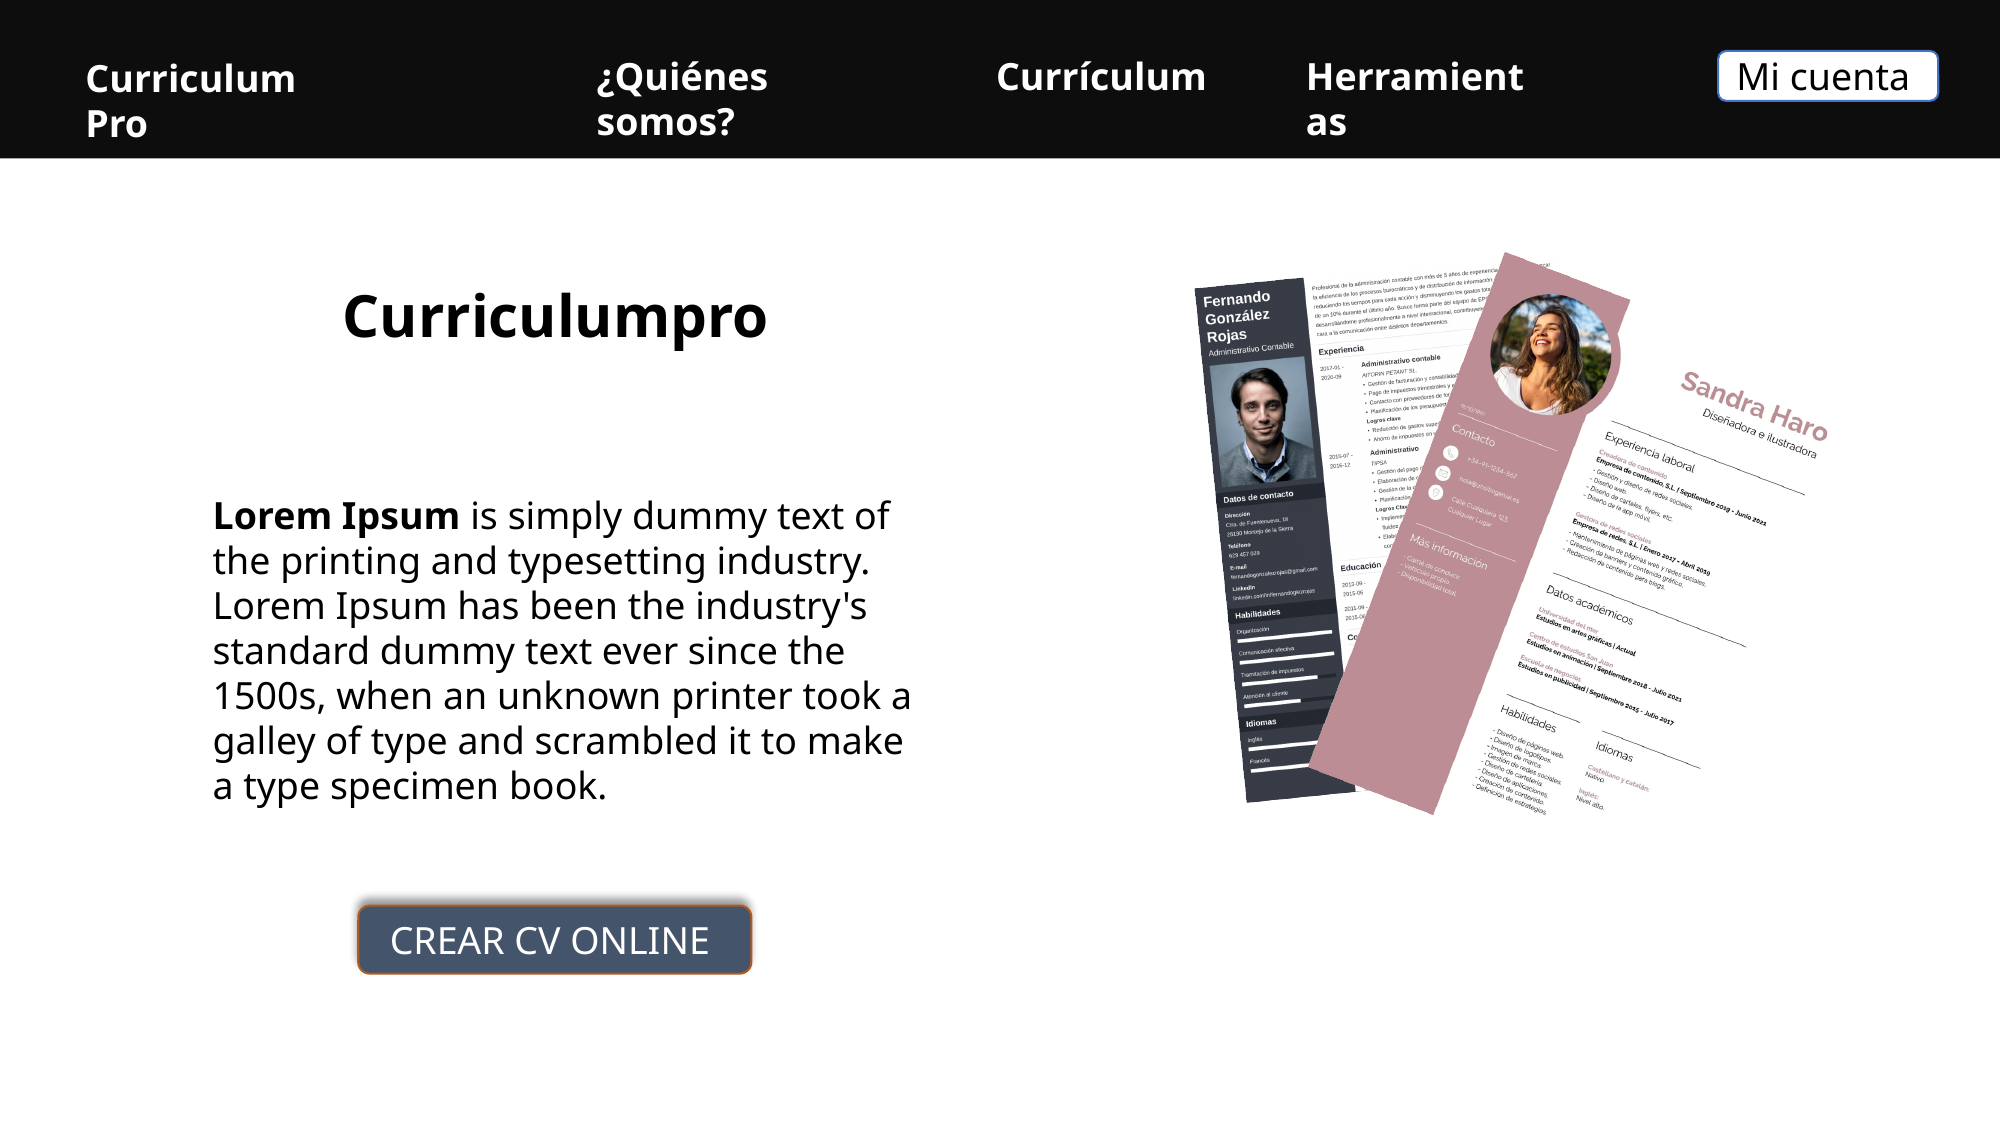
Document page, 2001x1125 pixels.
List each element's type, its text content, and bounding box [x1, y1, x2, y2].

text_box Currículum [981, 45, 1236, 106]
text_box CurriculumPro [70, 47, 325, 153]
text_box Herramientas [1291, 45, 1546, 151]
text_box CREAR CV ONLINE [357, 904, 753, 975]
text_box Curriculumpro [237, 271, 874, 357]
text_box ¿Quiénes somos? [581, 45, 885, 151]
text_box [0, 0, 2000, 159]
text_box Mi cuenta [1717, 49, 1940, 102]
picture [1195, 252, 1782, 855]
text_box Lorem Ipsum is simply dummy text of the printing and typesetting industry. Lorem Ipsum has been the industry's standard dummy text ever since the 1500s, when an unknown printer took a galley of type and scrambled it to make a type specimen book. [197, 484, 944, 815]
